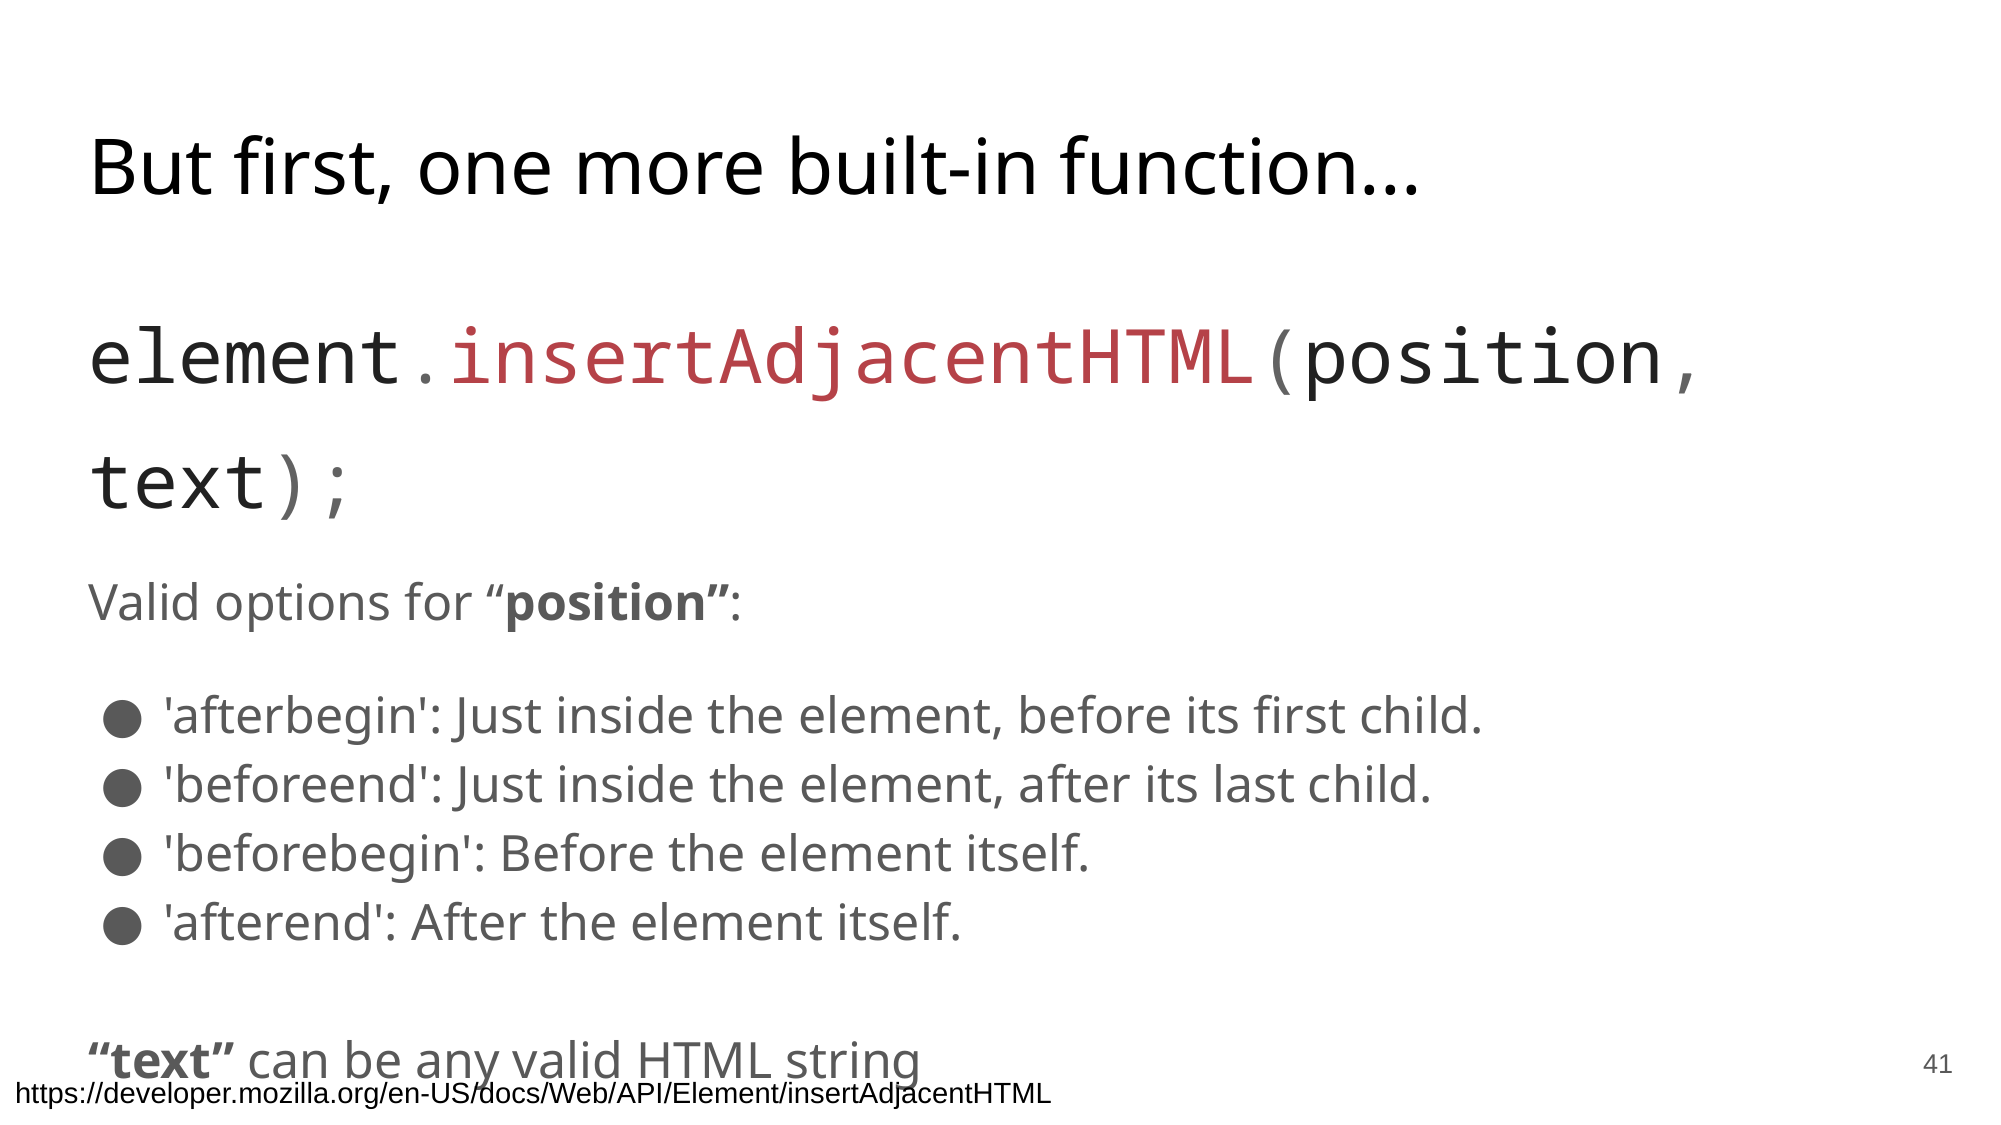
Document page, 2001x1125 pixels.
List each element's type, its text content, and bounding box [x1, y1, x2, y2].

text_box https://developer.mozilla.org/en-US/docs/Web/API/Element/insertAdjacentHTML [0, 1059, 1671, 1125]
slide_number 41 [1853, 1019, 1974, 1106]
list element.insertAdjacentHTML(position, text); Valid options for “position”: 'afterbegin': Just inside the element, before its first child. 'beforeend': Just inside the element, after its last child. 'beforebegin': Before the element itself. 'afterend': After the element itself. “text” can be any valid HTML string [68, 252, 1932, 1000]
title But first, one more built-in function... [68, 97, 1932, 223]
